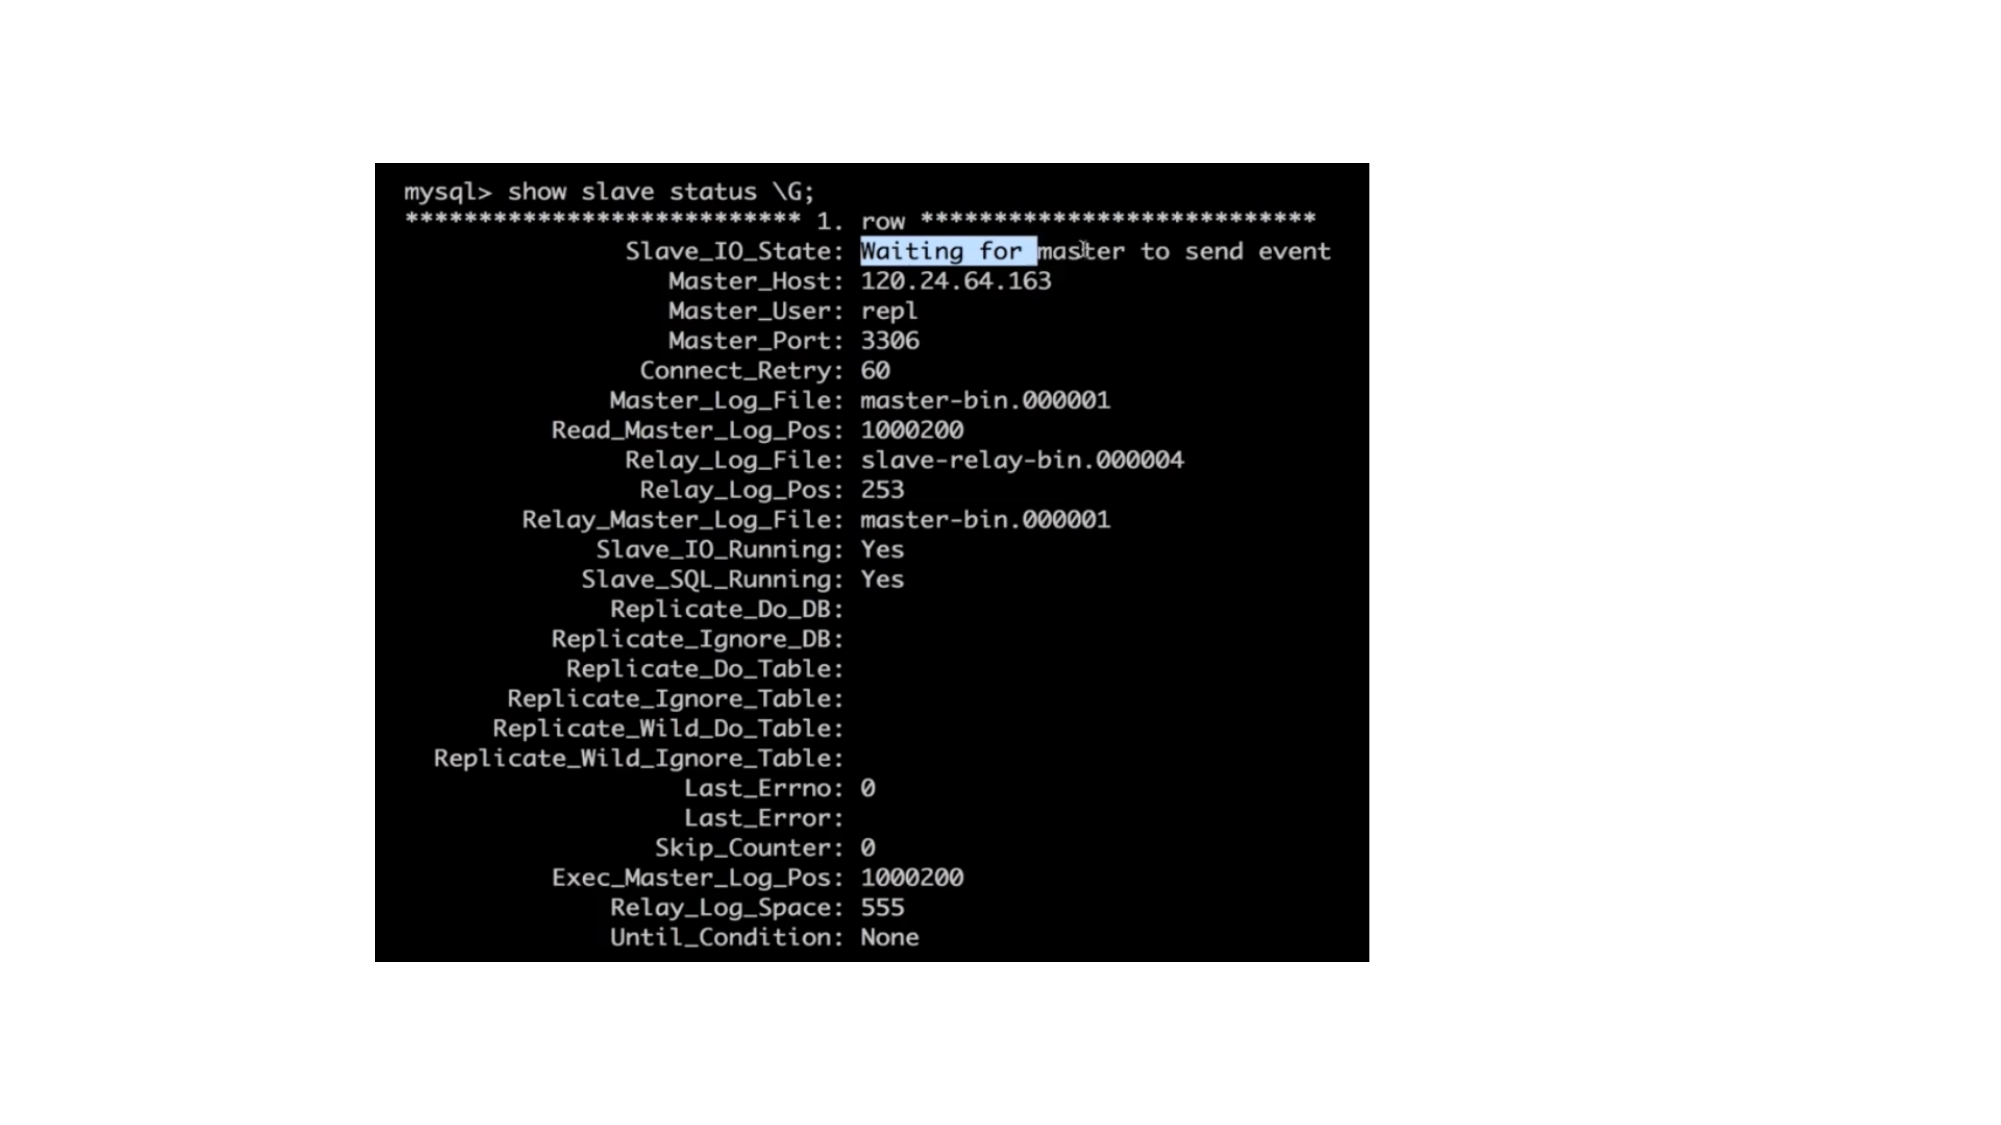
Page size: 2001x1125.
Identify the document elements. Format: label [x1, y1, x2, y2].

picture [374, 163, 1370, 962]
